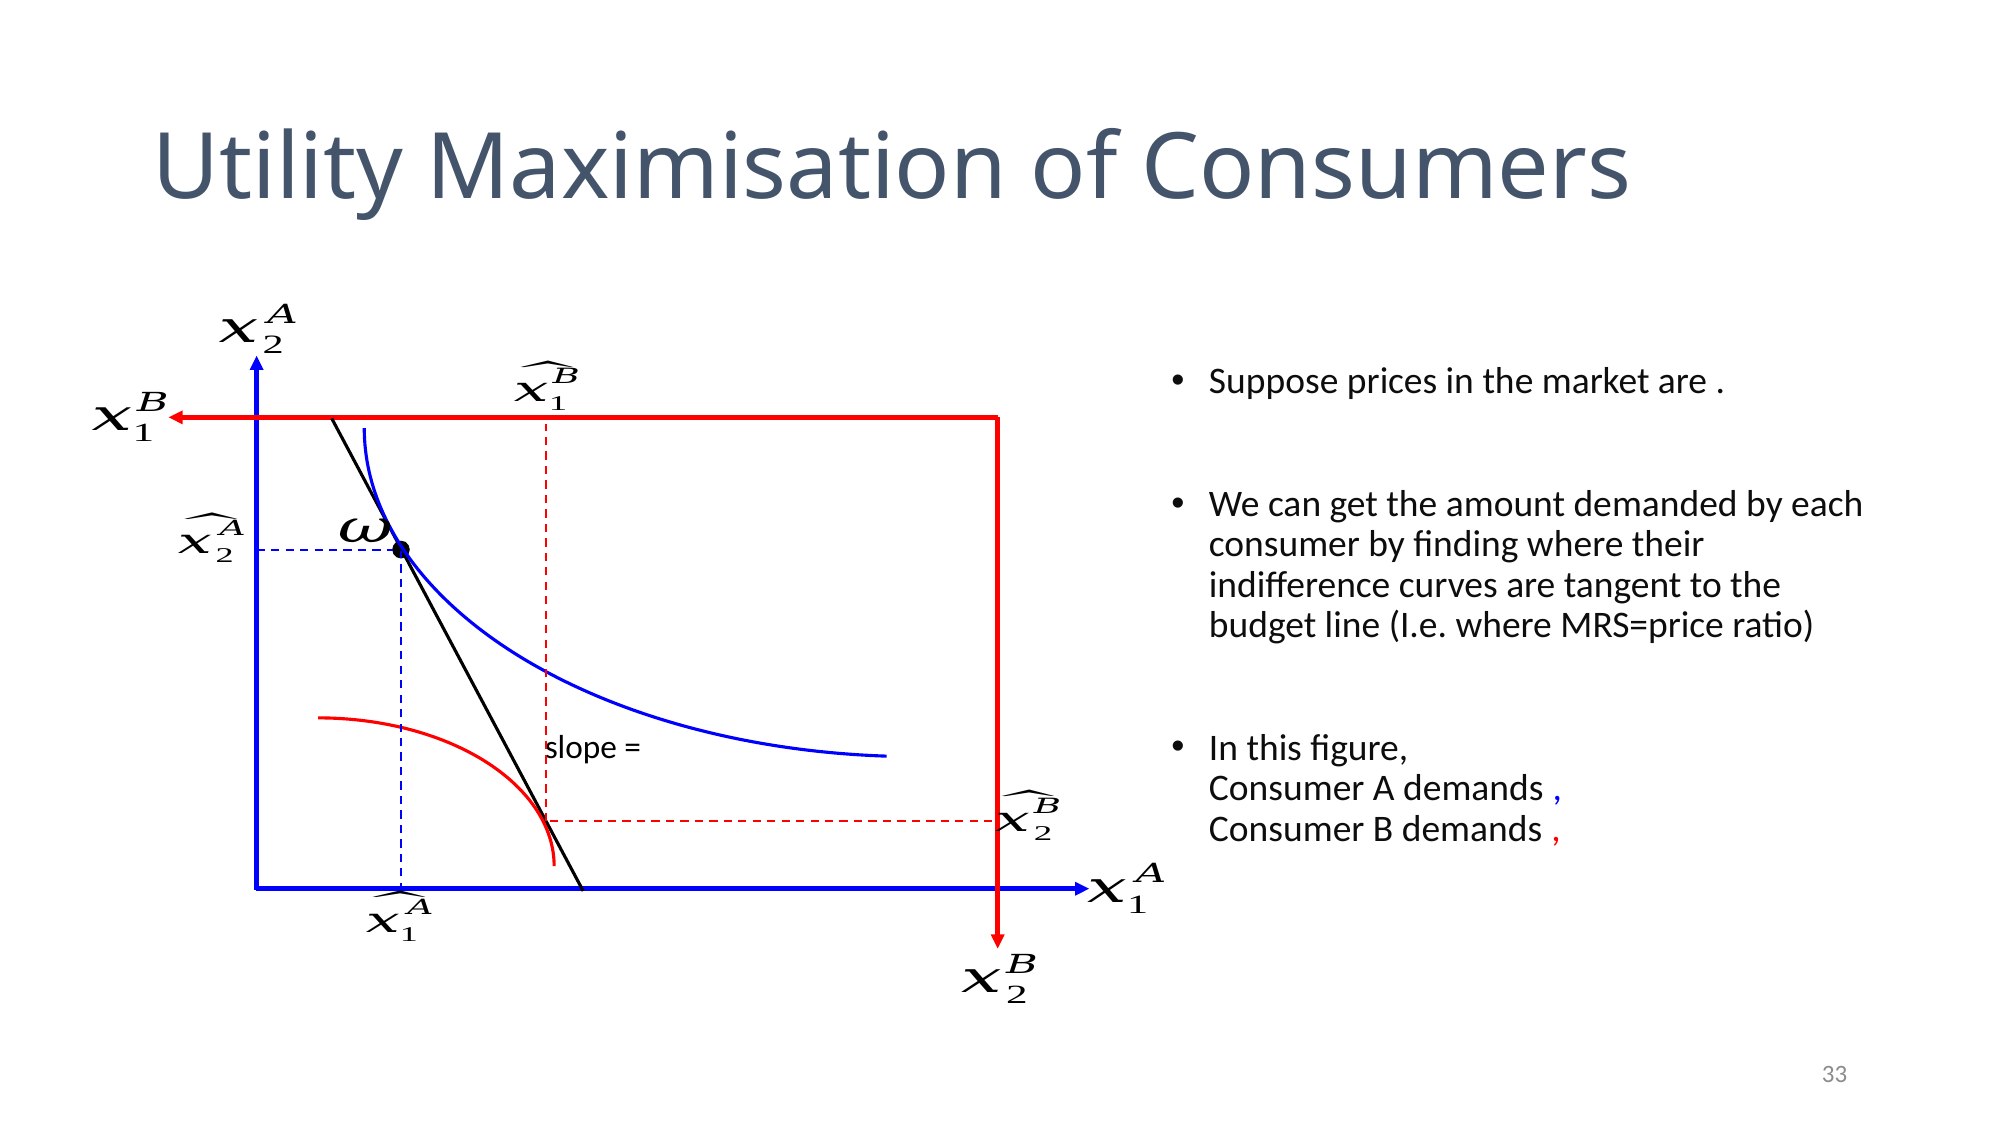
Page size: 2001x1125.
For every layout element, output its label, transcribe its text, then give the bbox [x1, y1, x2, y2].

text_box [331, 418, 584, 891]
title Utility Maximisation of Consumers [137, 59, 1863, 278]
slide_number 33 [1412, 1042, 1863, 1103]
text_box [168, 355, 1089, 949]
